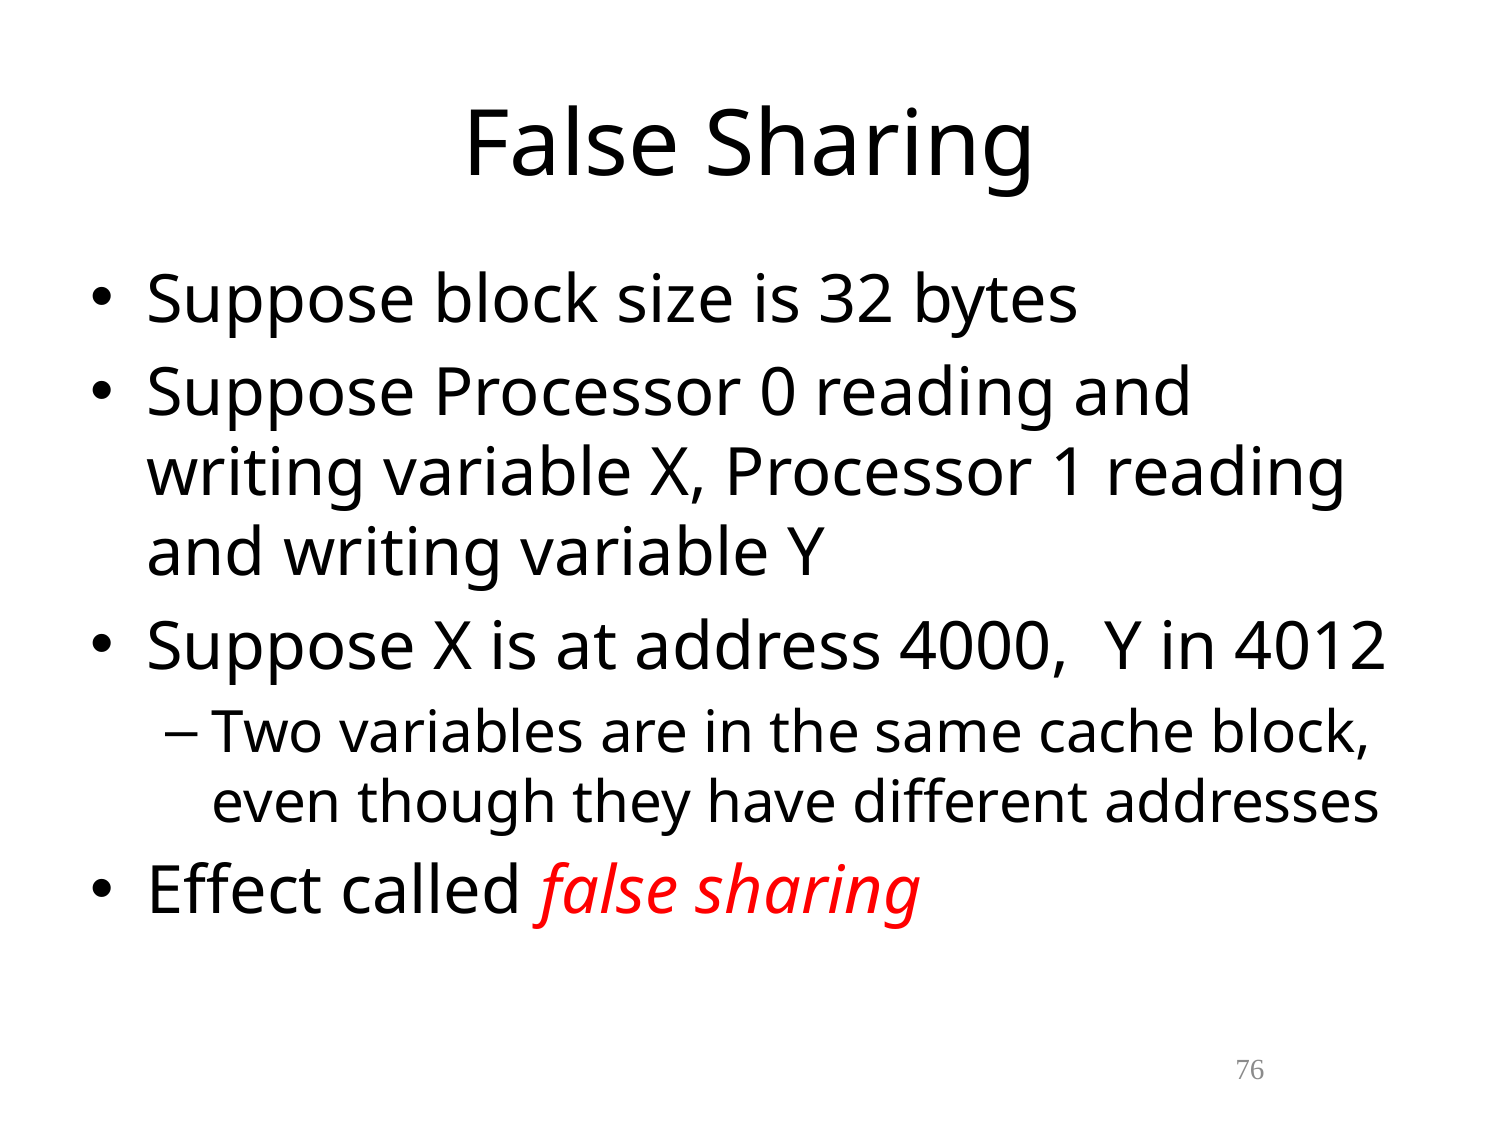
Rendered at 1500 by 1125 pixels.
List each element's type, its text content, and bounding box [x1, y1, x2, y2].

list Suppose block size is 32 bytes Suppose Processor 0 reading and writing variable X, Processor 1 reading and writing variable Y Suppose X is at address 4000, Y in 4012 Two variables are in the same cache block, even though they have different addresses Effect called false sharing [75, 247, 1425, 1005]
title False Sharing [75, 45, 1425, 233]
slide_number 75 [1074, 1042, 1425, 1103]
